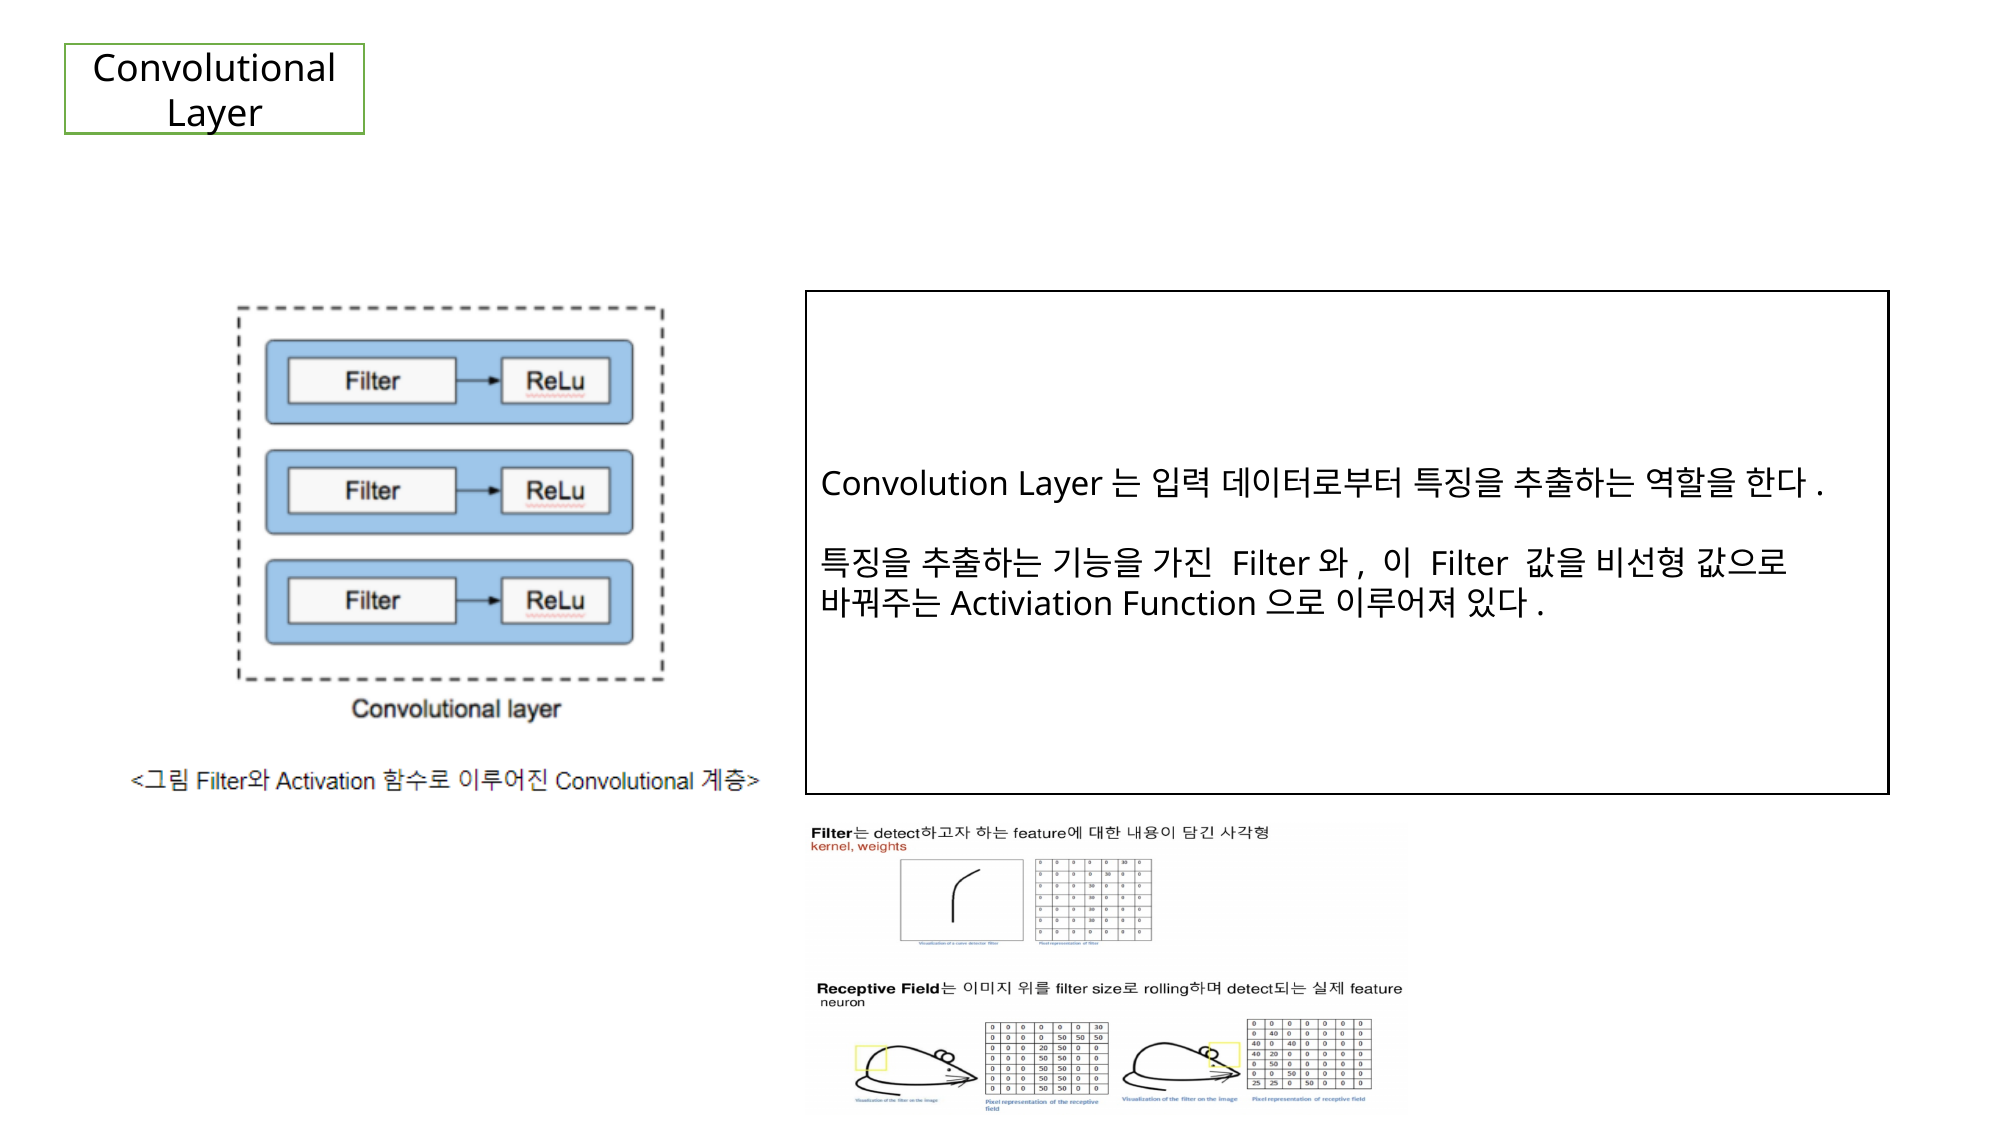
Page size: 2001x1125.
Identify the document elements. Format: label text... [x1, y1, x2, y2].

picture [805, 822, 1408, 1115]
text_box Convolutional Layer [64, 43, 365, 135]
text_box Convolution Layer는 입력 데이터로부터 특징을 추출하는 역할을 한다. 특징을 추출하는 기능을 가진 Filter와, 이 Filter 값을 비선형 값으로 바꿔주는Activiation Function으로 이루어져 있다. [805, 290, 1890, 795]
picture [116, 290, 790, 813]
